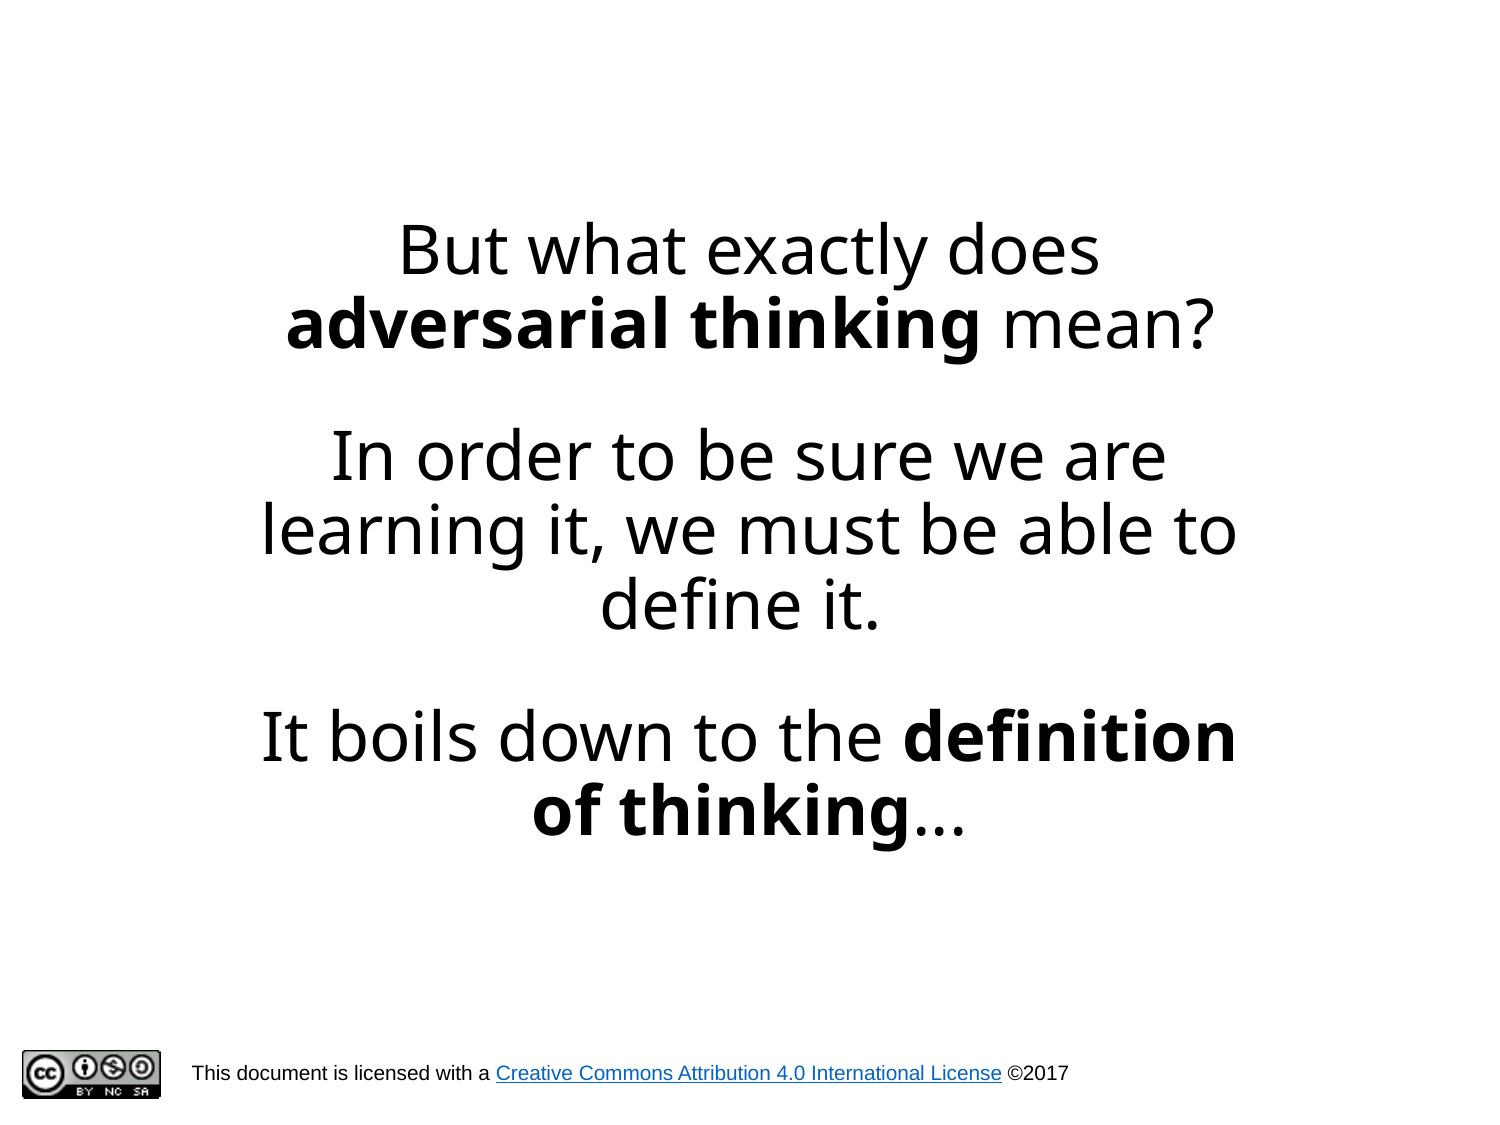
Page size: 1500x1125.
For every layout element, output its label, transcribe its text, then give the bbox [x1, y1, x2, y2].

subtitle But what exactly does adversarial thinking mean? In order to be sure we are learning it, we must be able to define it. It boils down to the definition of thinking... [222, 207, 1278, 843]
picture [22, 1050, 161, 1099]
